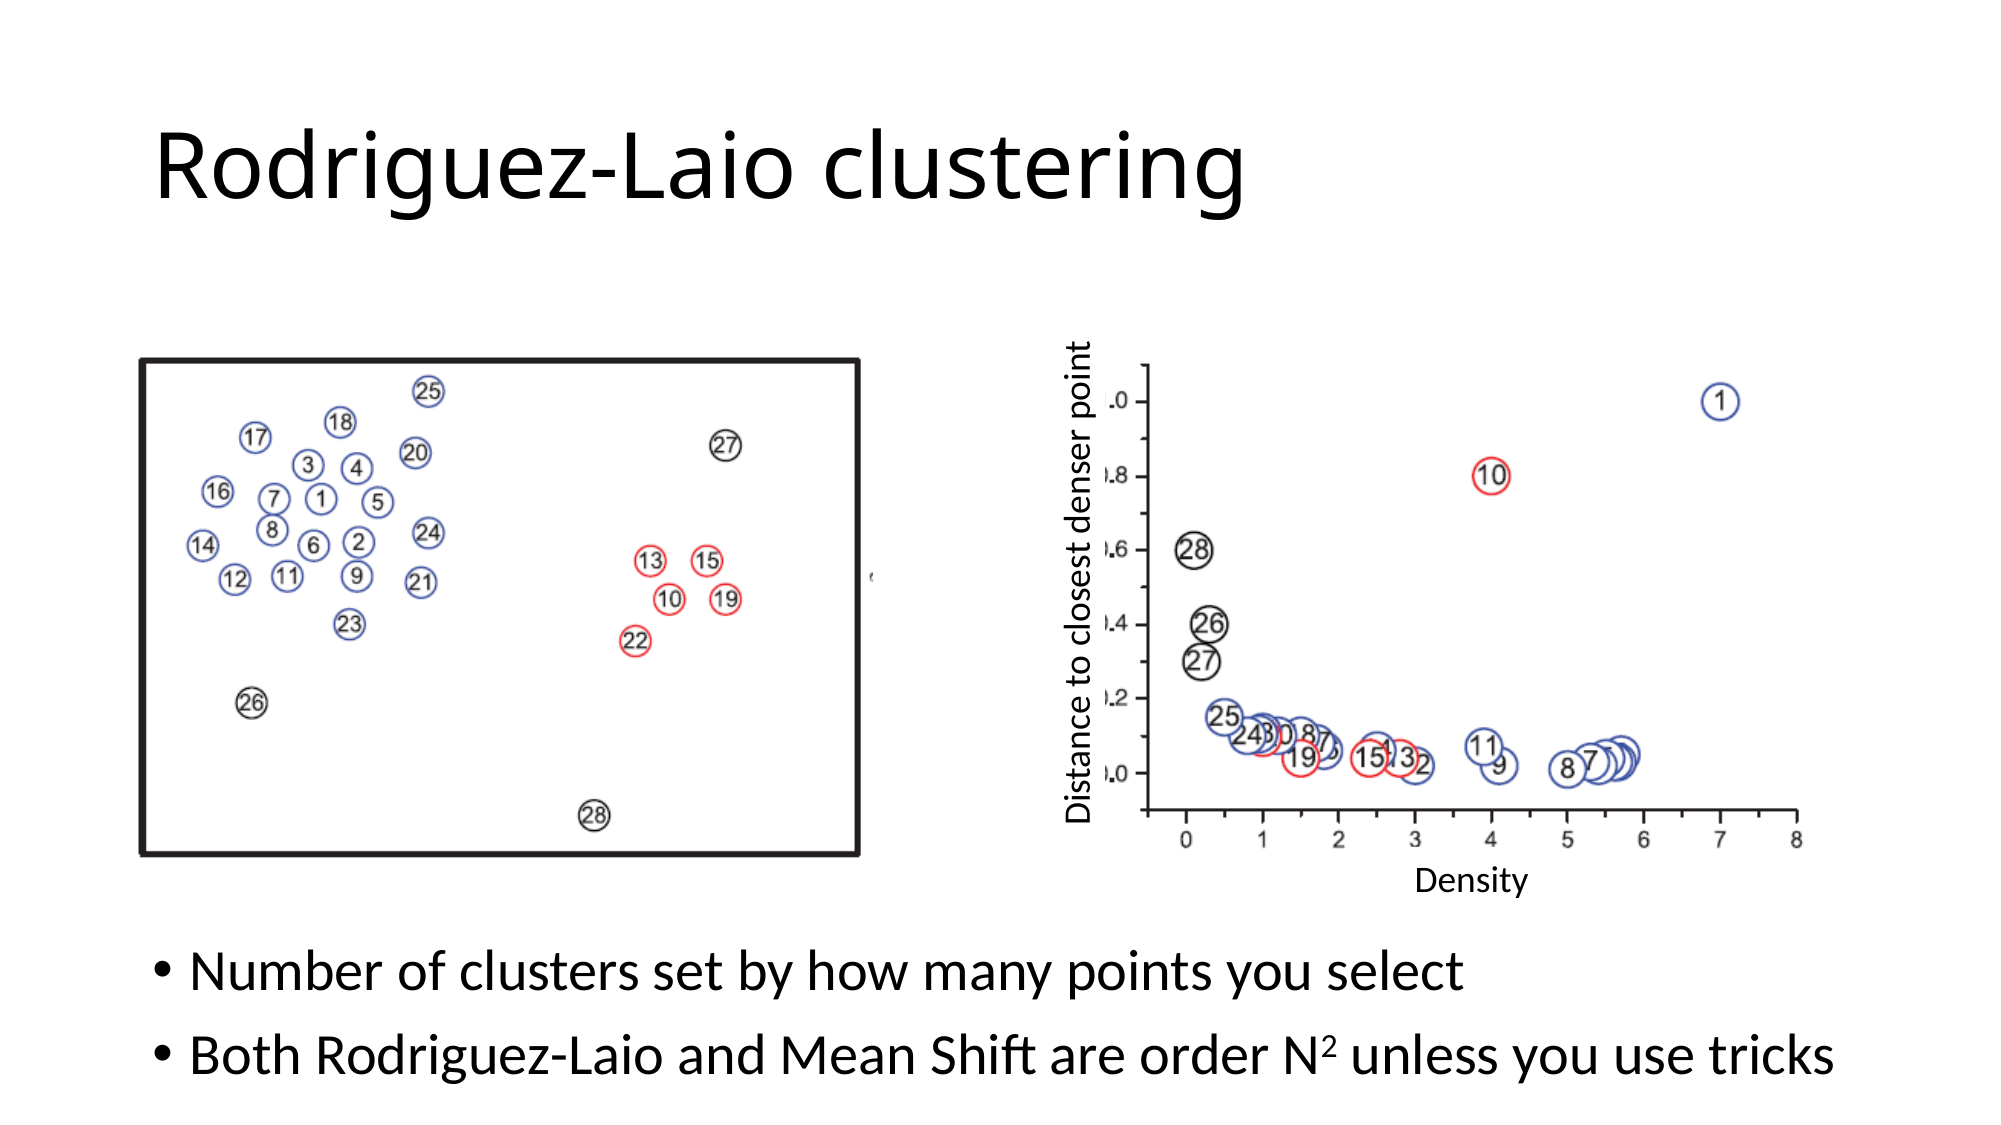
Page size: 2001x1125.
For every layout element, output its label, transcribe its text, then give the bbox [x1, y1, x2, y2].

list Number of clusters set by how many points you select Both Rodriguez-Laio and Mean Shift are order N2 unless you use tricks [137, 932, 1863, 1125]
text_box Distance to closest denser point [1045, 326, 1105, 841]
picture [1080, 341, 1863, 883]
picture [122, 341, 873, 883]
title Rodriguez-Laio clustering [137, 59, 1863, 278]
text_box Density [1399, 883, 1544, 907]
